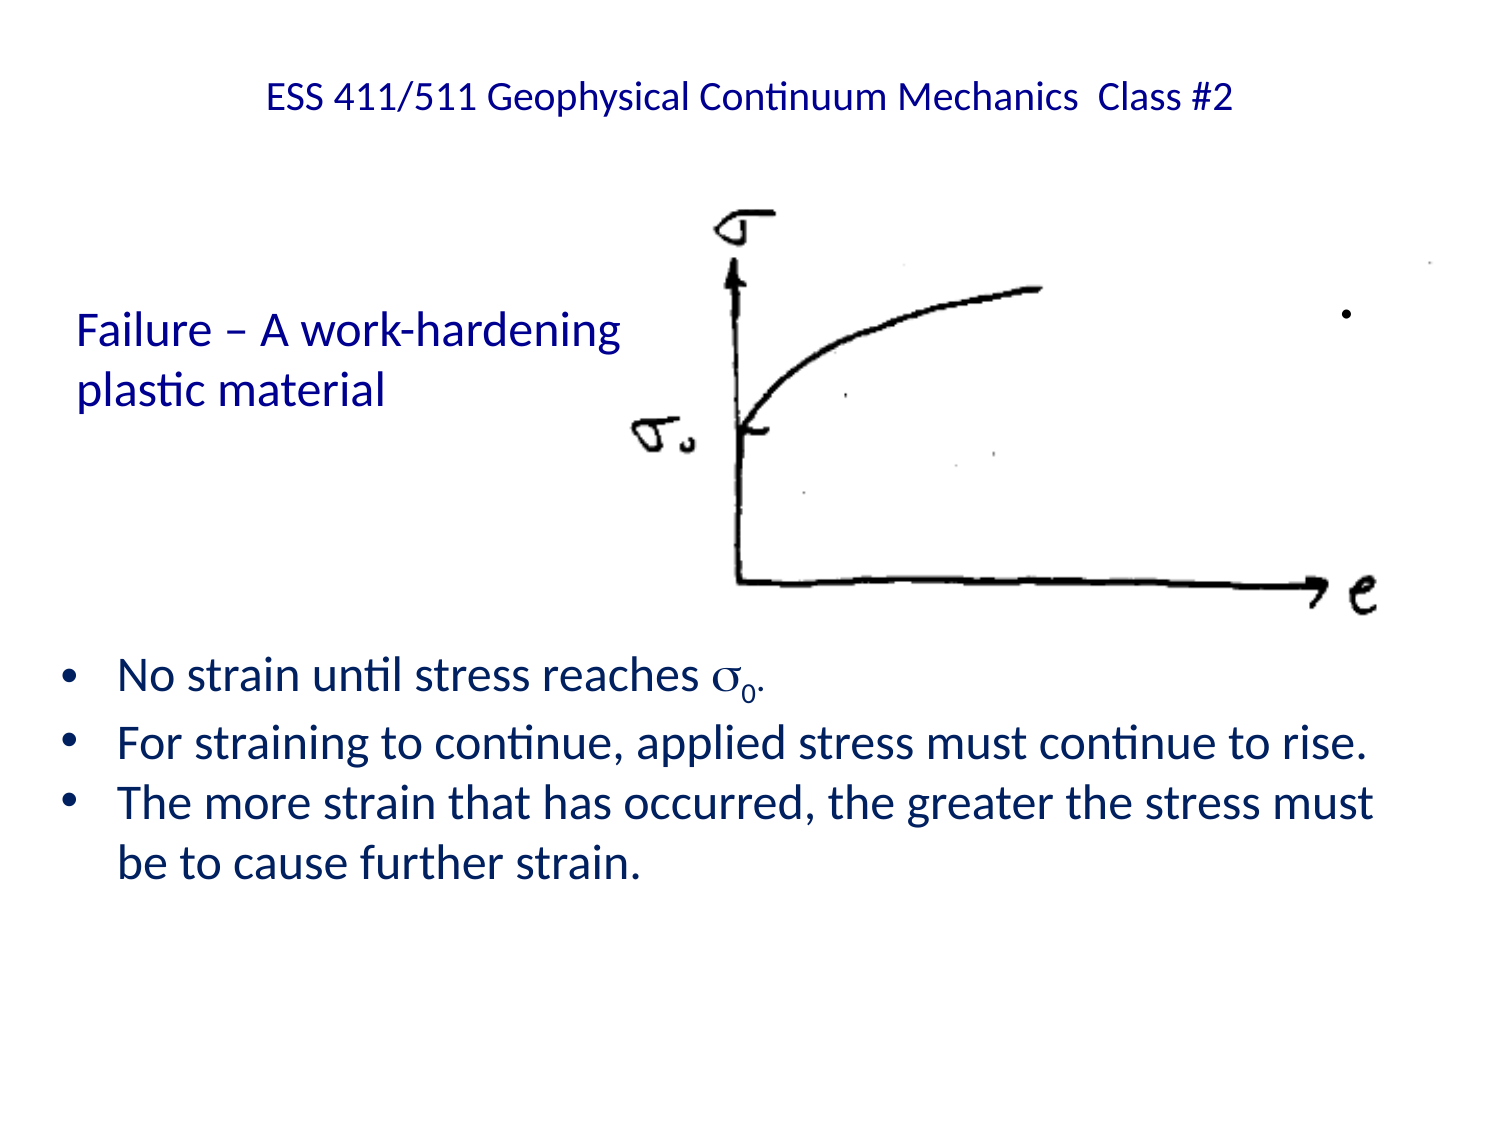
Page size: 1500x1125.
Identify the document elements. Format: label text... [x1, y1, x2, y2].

picture [574, 162, 1477, 651]
text_box Failure – A work-hardening plastic material [61, 289, 569, 425]
title ESS 411/511 Geophysical Continuum Mechanics Class #2 [75, 45, 1425, 143]
text_box No strain until stress reaches s0. For straining to continue, applied stress must continue to rise. The more strain that has occurred, the greater the stress must be to cause further strain. [45, 633, 1425, 897]
